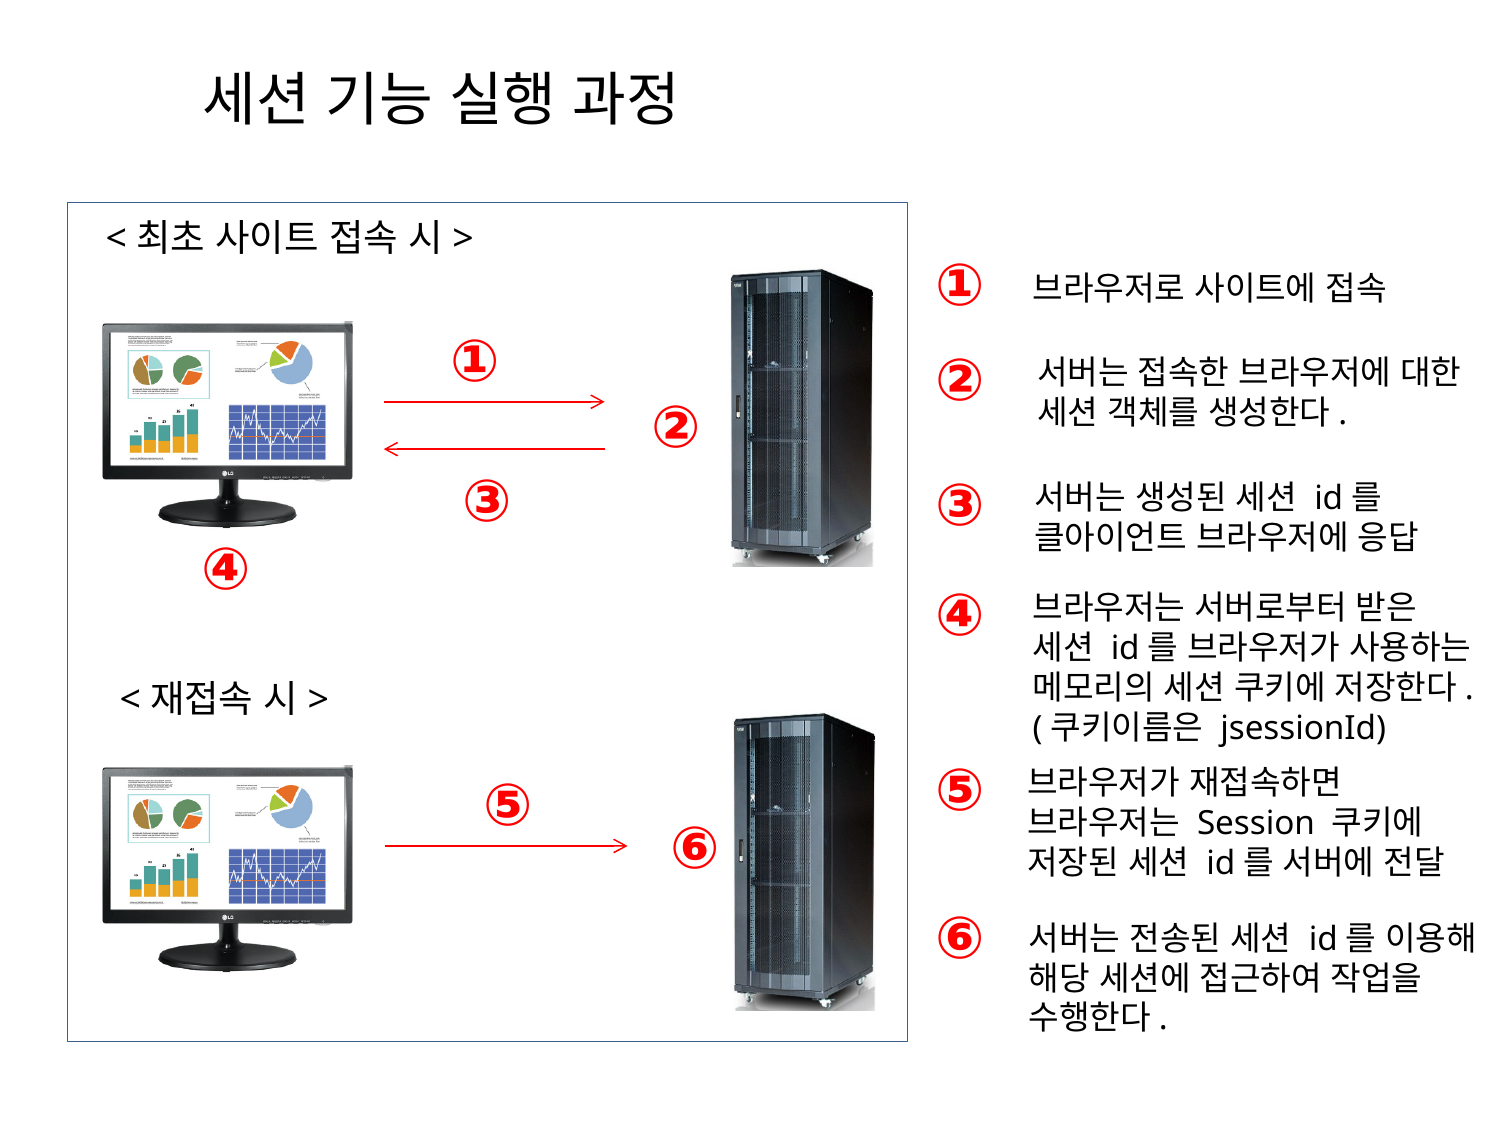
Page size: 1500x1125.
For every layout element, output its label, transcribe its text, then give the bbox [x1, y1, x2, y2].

text_box ⑤ [920, 744, 1000, 830]
text_box ③ [920, 459, 1000, 545]
picture [731, 710, 877, 1011]
picture [100, 765, 353, 973]
picture [728, 266, 874, 567]
text_box ① [920, 240, 1000, 325]
text_box 브라우저는 서버로부터 받은 세션 id를 브라우저가 사용하는 메모리의 세션 쿠키에 저장한다. (쿠키이름은 jsessionId) [1017, 578, 1489, 754]
text_box ④ [920, 569, 1000, 655]
text_box ⑥ [920, 893, 1000, 978]
picture [100, 321, 353, 529]
text_box 브라우저가 재접속하면 브라우저는 Session 쿠키에 저장된 세션 id를 서버에 전달 [1012, 753, 1460, 889]
text_box ② [920, 334, 1000, 420]
text_box 서버는 전송된 세션 id를 이용해 해당 세션에 접근하여 작업을 수행한다. [1014, 909, 1492, 1044]
text_box 서버는 생성된 세션 id를 클아이언트 브라우저에 응답 [1019, 468, 1435, 564]
text_box 세션 기능 실행 과정 [188, 54, 695, 140]
text_box 서버는 접속한 브라우저에 대한 세션 객체를 생성한다. [1022, 344, 1477, 439]
text_box 브라우저로 사이트에 접속 [1018, 259, 1402, 315]
text_box [65, 201, 910, 1044]
